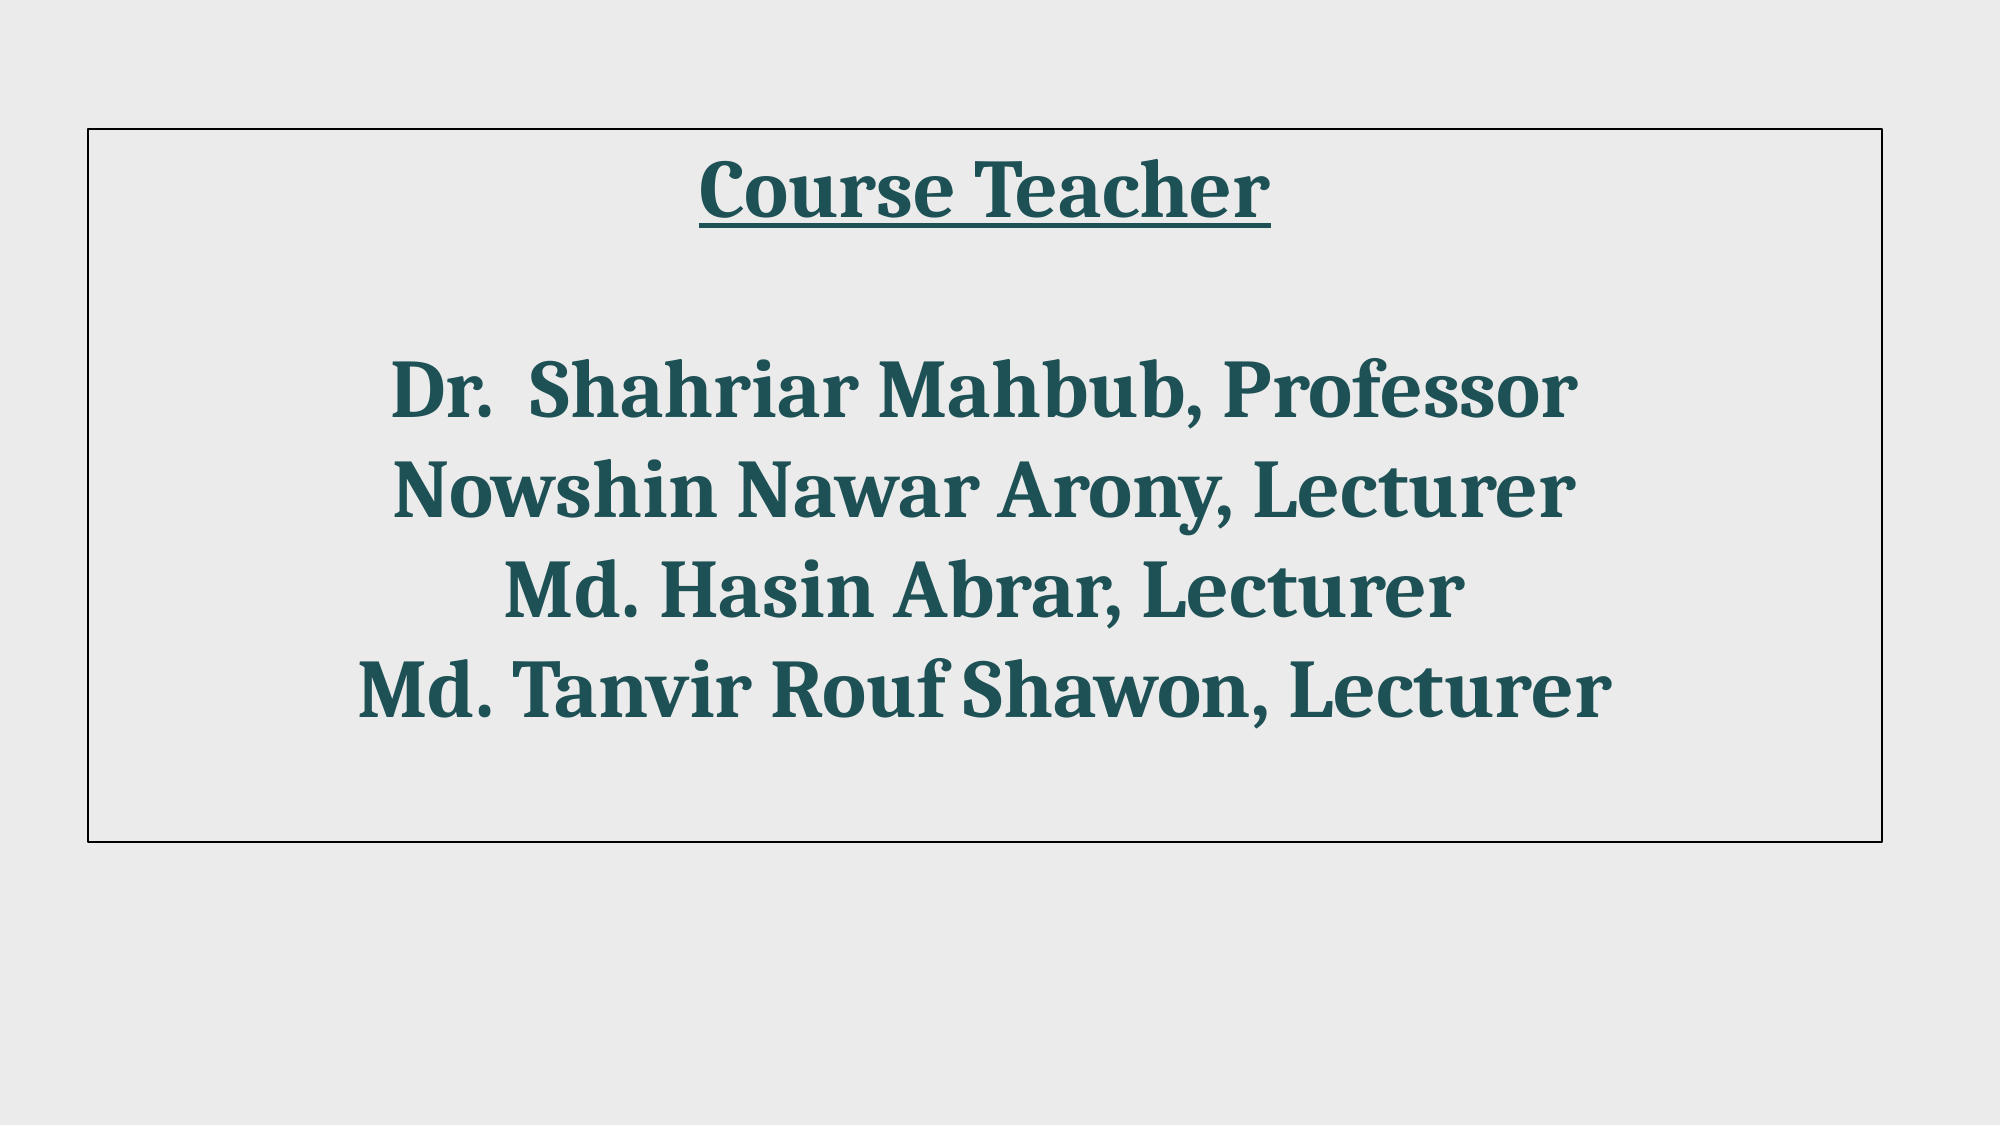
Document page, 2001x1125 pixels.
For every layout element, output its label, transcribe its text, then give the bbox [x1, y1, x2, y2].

title Course Teacher Dr. Shahriar Mahbub, Professor Nowshin Nawar Arony, Lecturer Md. Hasin Abrar, Lecturer Md. Tanvir Rouf Shawon, Lecturer [87, 129, 1883, 842]
